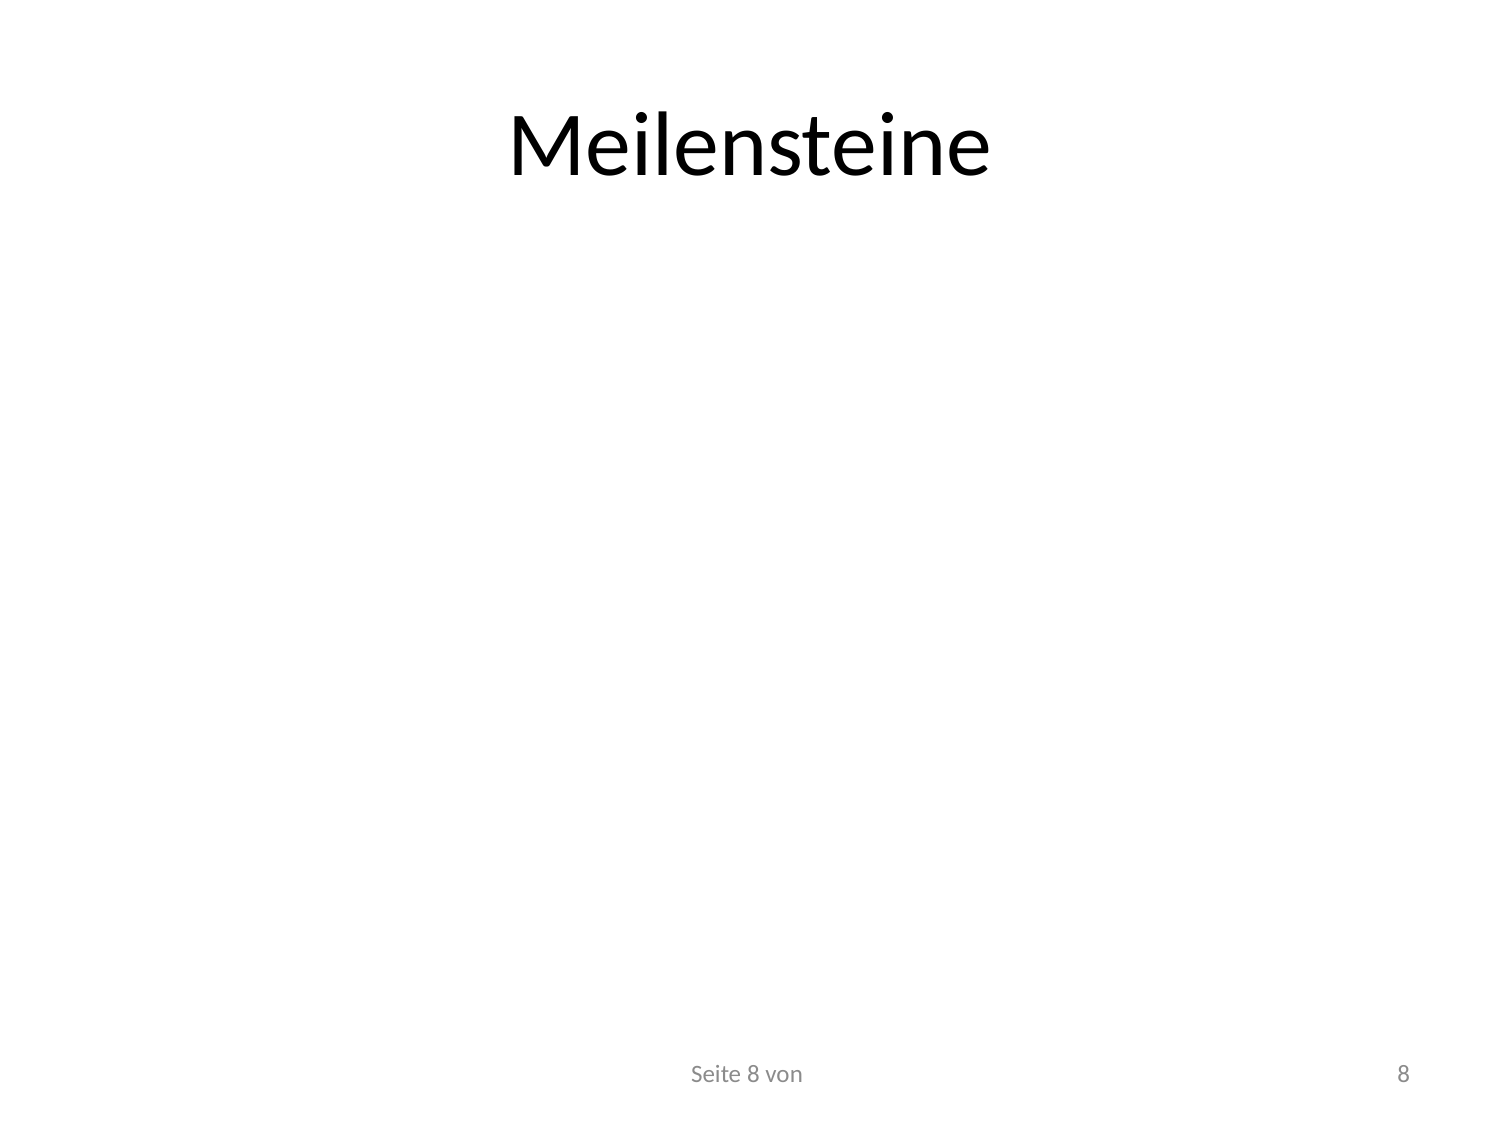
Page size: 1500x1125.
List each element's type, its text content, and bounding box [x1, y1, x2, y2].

title Meilensteine [75, 45, 1425, 233]
footer Seite 8 von [512, 1042, 988, 1103]
slide_number 8 [1074, 1042, 1425, 1103]
